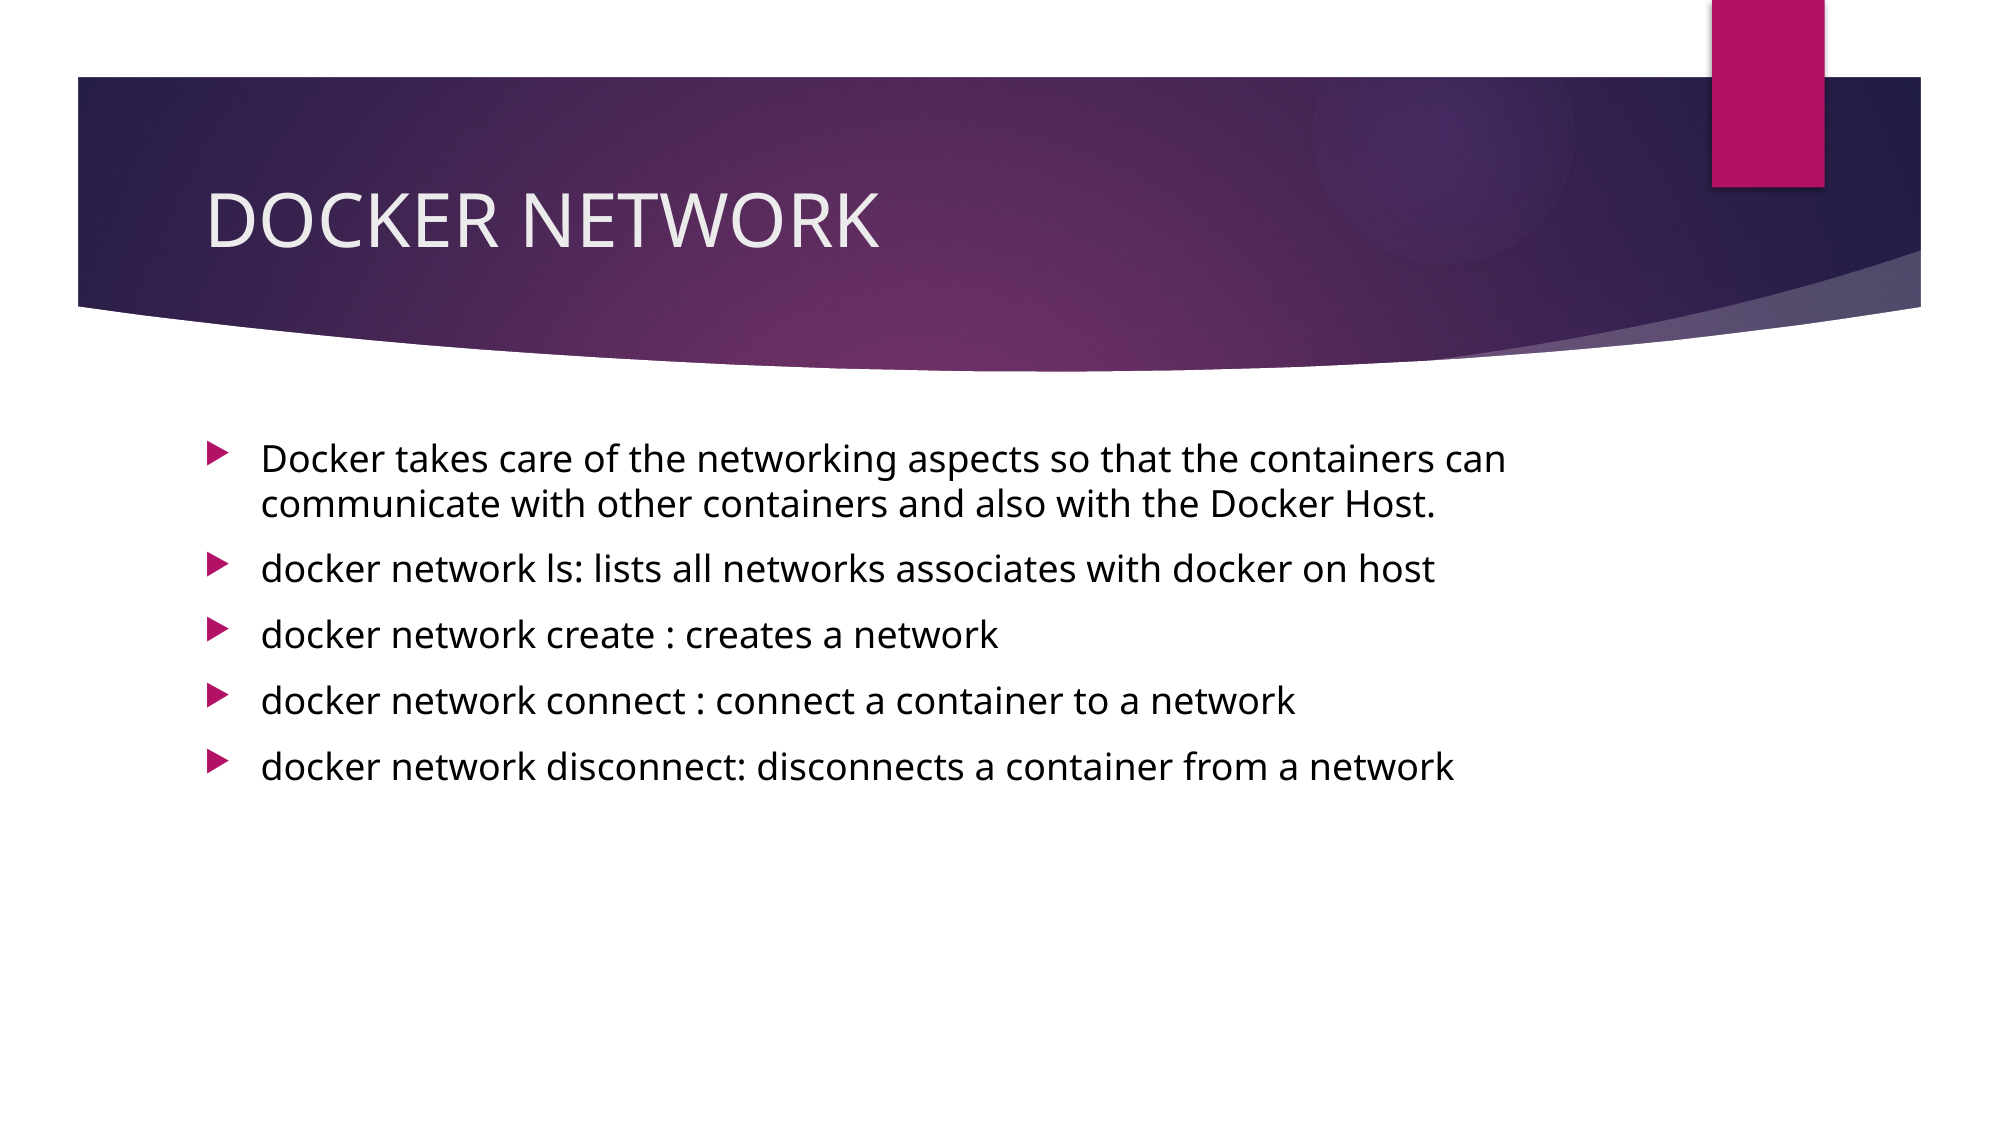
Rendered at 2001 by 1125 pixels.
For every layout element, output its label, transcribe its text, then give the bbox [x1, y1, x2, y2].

list Docker takes care of the networking aspects so that the containers can communicate with other containers and also with the Docker Host. docker network ls: lists all networks associates with docker on host docker network create : creates a network docker network connect : connect a container to a network docker network disconnect: disconnects a container from a network [189, 427, 1638, 988]
title DOCKER NETWORK [189, 159, 1627, 276]
